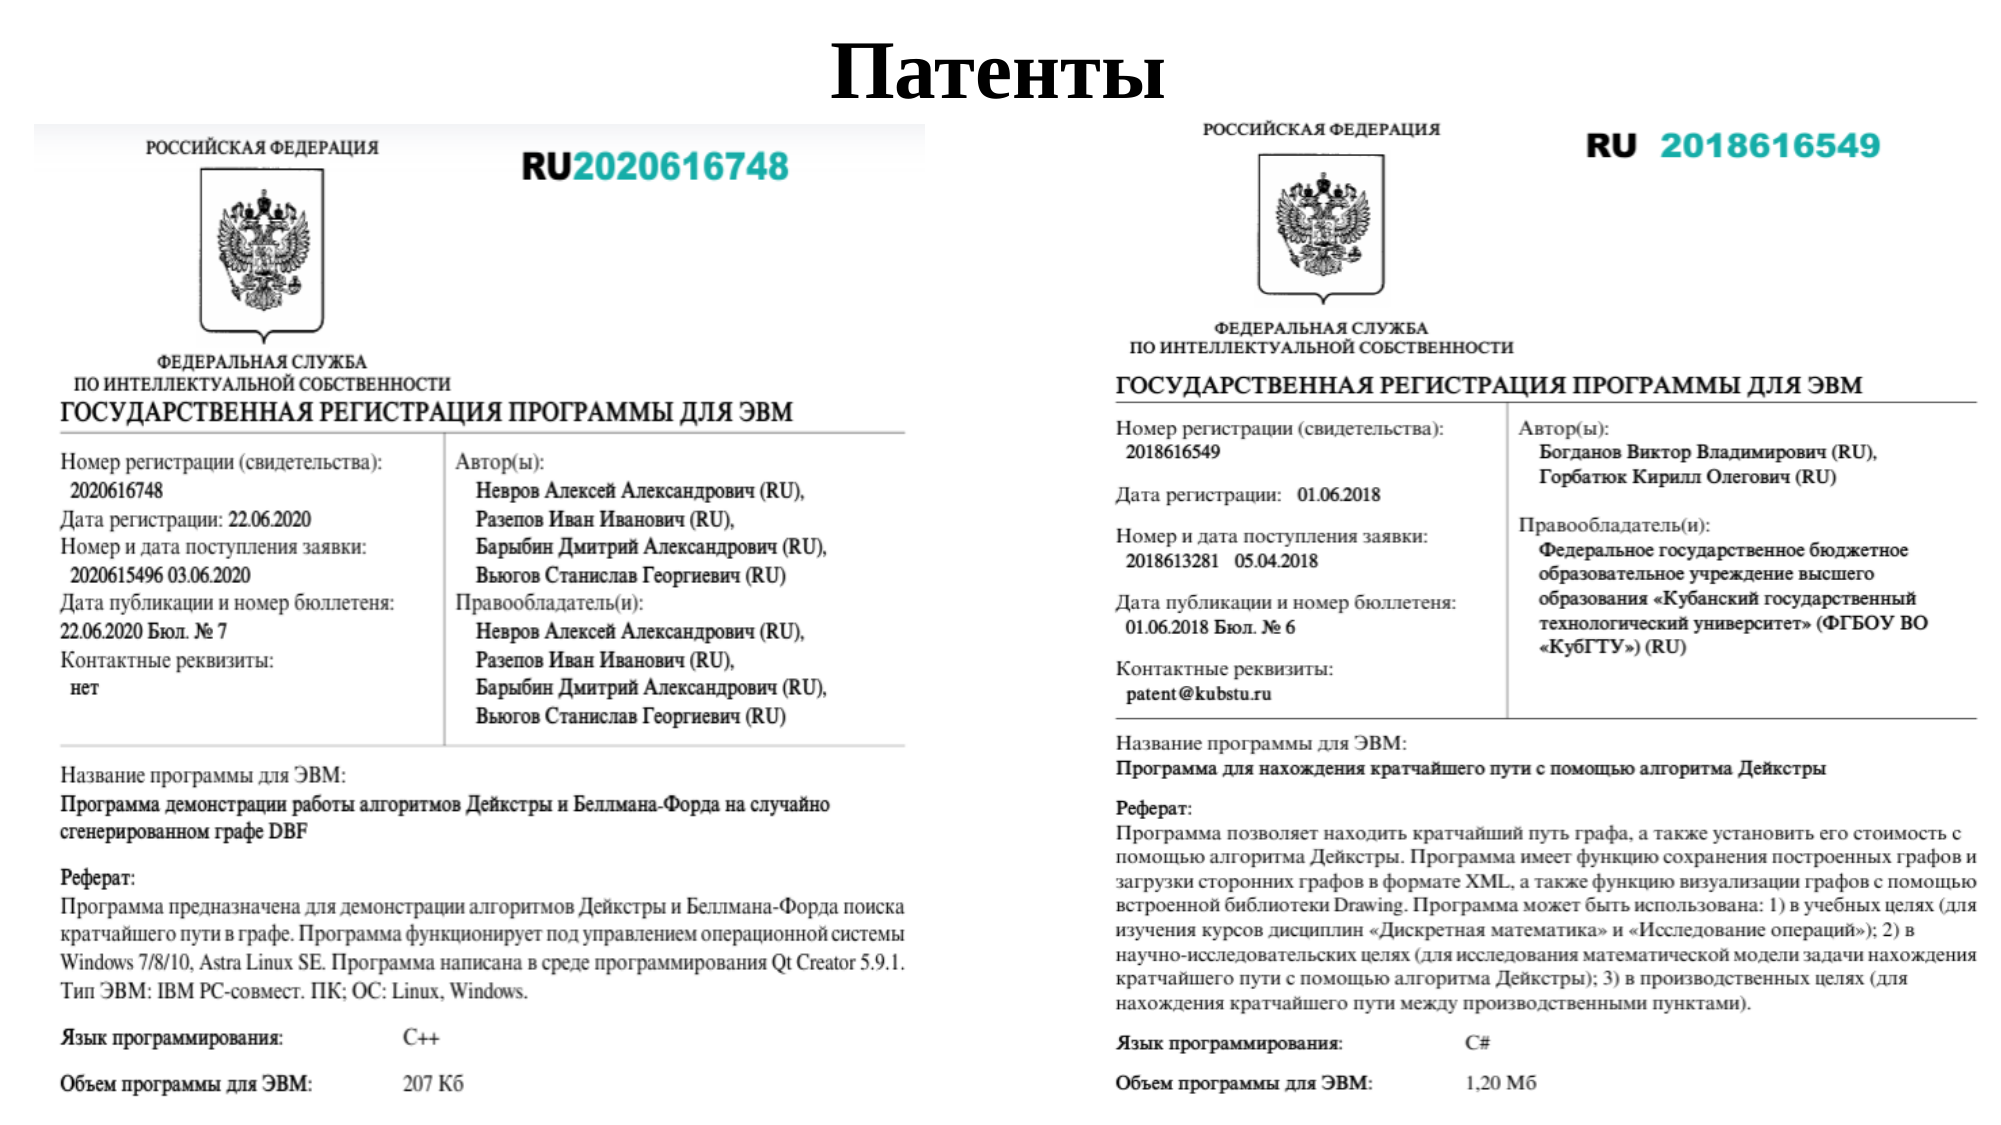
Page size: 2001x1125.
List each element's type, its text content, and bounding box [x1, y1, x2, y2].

picture [1071, 109, 2000, 1110]
title Патенты [789, 18, 1208, 125]
picture [34, 124, 925, 1110]
